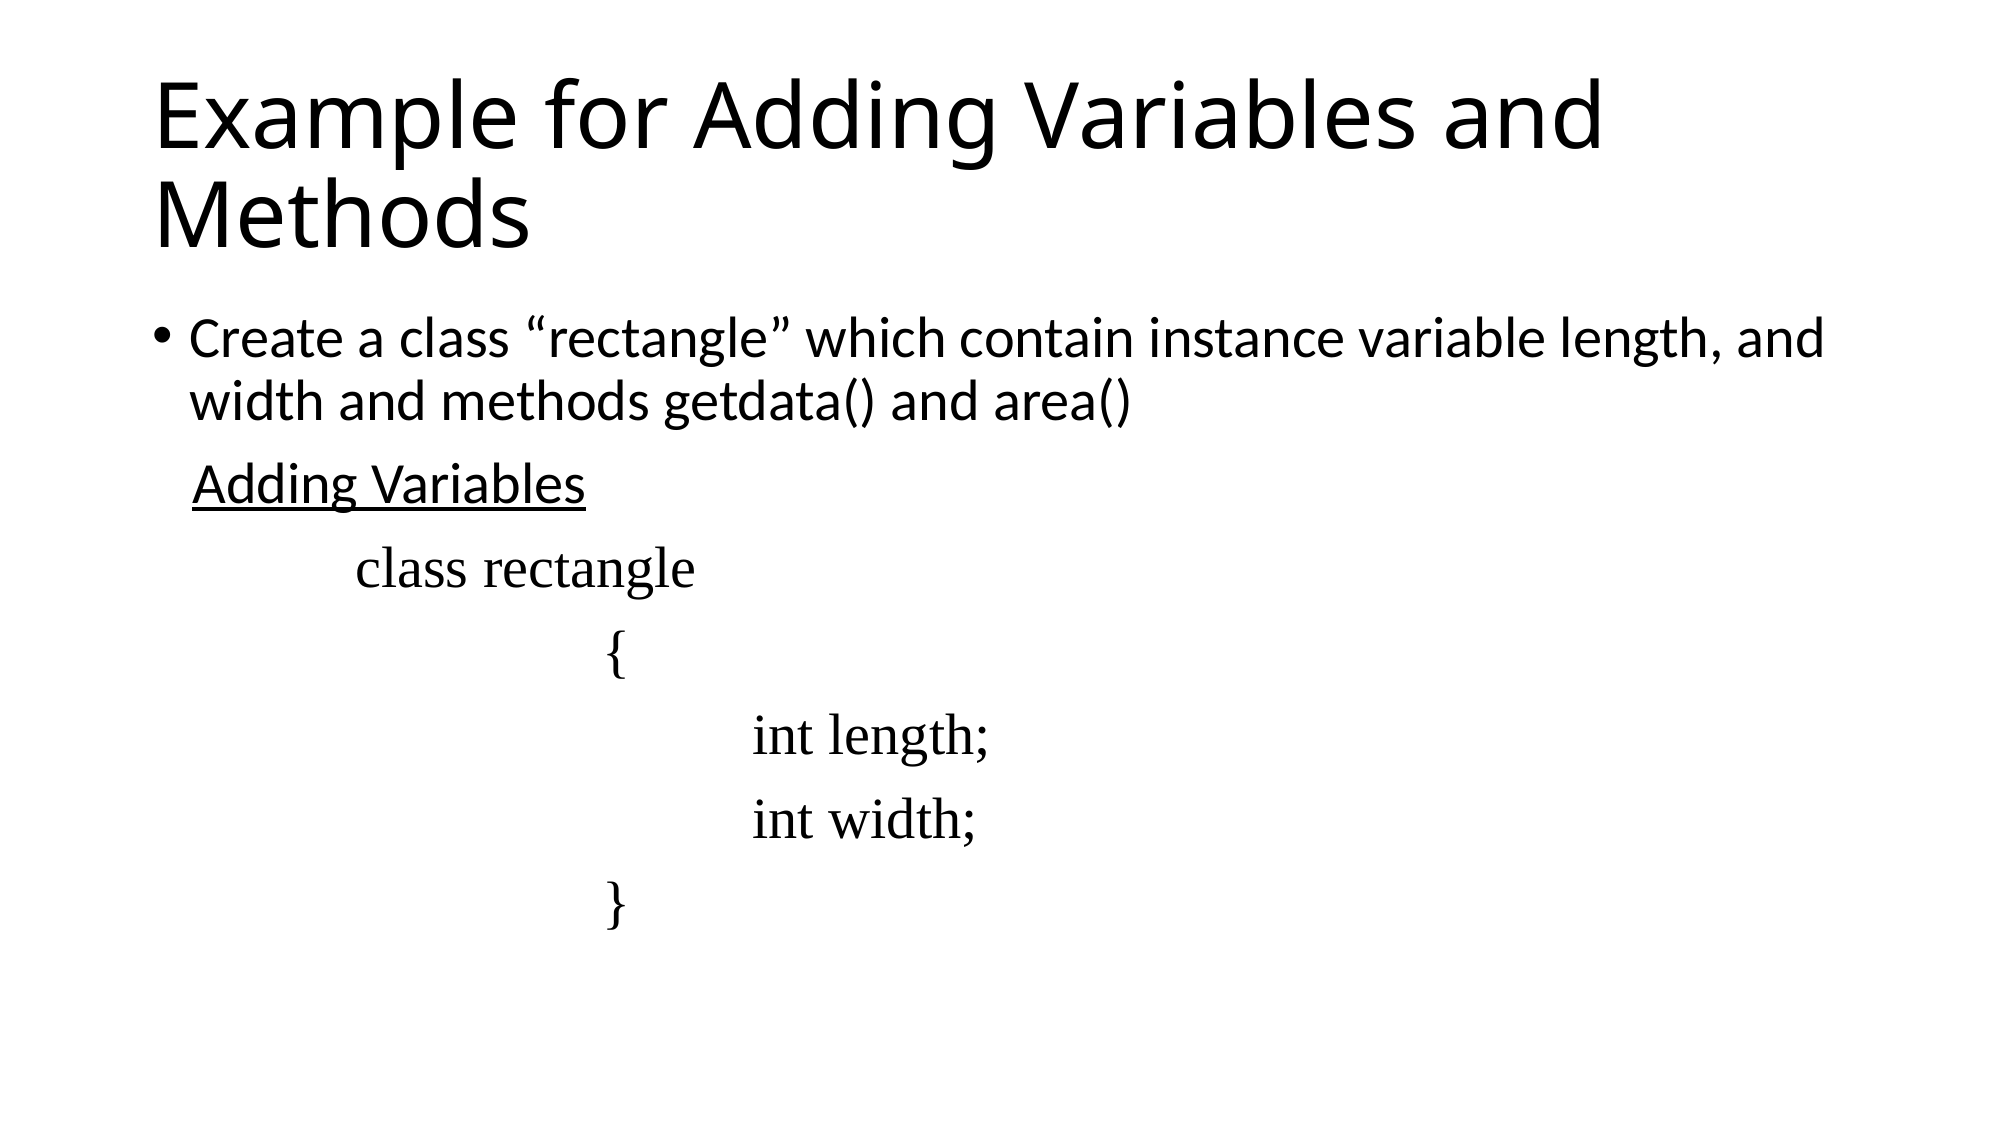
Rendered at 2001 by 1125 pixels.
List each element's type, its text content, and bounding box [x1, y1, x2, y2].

title Example for Adding Variables and Methods [137, 59, 1863, 278]
list Create a class “rectangle” which contain instance variable length, and width and methods getdata() and area() Adding Variables class rectangle { int length; int width; } [137, 299, 1863, 1014]
